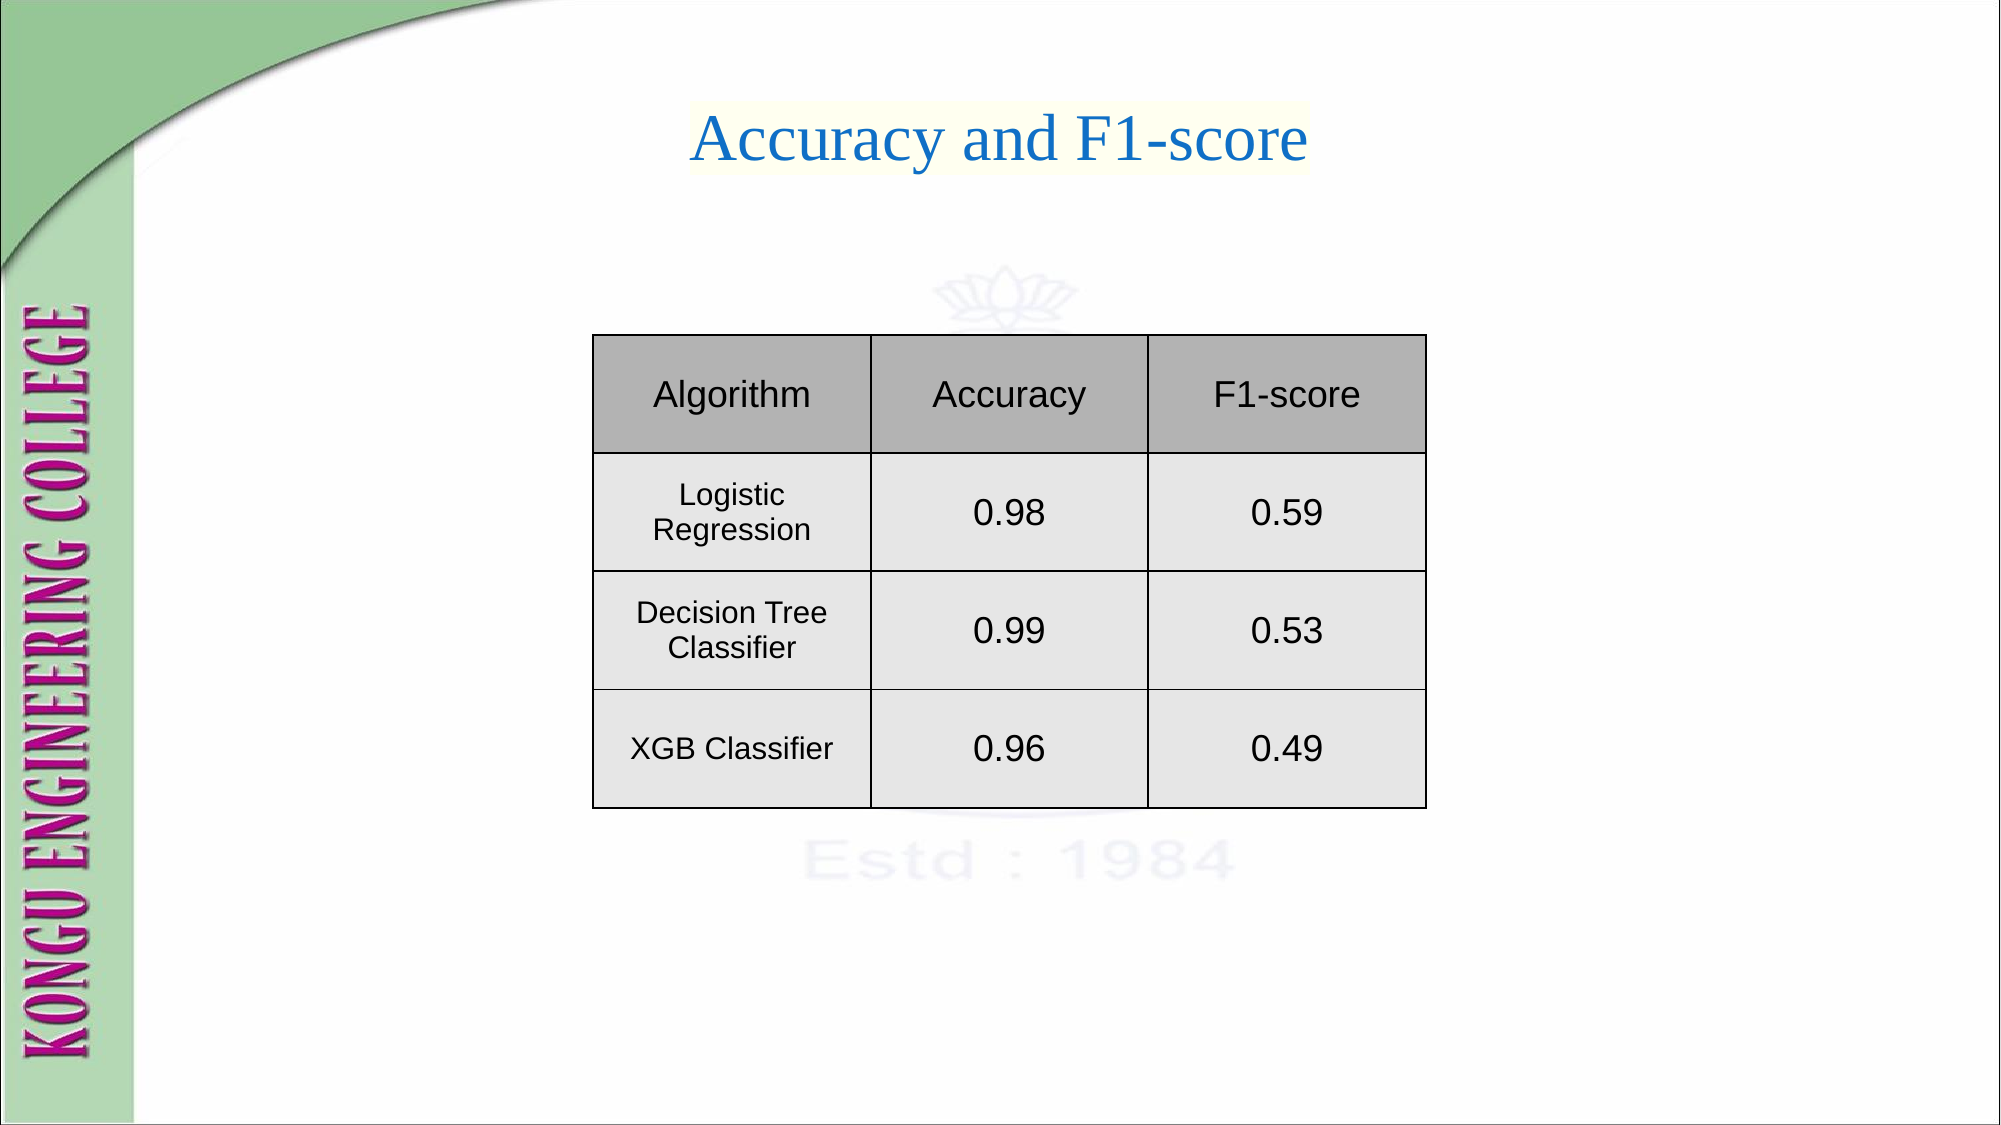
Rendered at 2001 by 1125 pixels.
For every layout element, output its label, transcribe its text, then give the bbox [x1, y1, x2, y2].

table_header Algorithm [594, 336, 870, 452]
table_cell 0.53 [1149, 572, 1425, 689]
table_header F1-score [1149, 336, 1425, 452]
table_header Accuracy [872, 336, 1147, 452]
table_cell Decision Tree Classifier [594, 572, 870, 689]
table_cell XGB Classifier [594, 690, 870, 807]
title Accuracy and F1-score [99, 101, 1900, 177]
table_cell 0.49 [1149, 690, 1425, 807]
table_cell 0.98 [872, 454, 1147, 570]
table_cell 0.99 [872, 572, 1147, 689]
table_cell 0.96 [872, 690, 1147, 807]
picture [0, 0, 2001, 1125]
table_cell 0.59 [1149, 454, 1425, 570]
table_cell Logistic Regression [594, 454, 870, 570]
